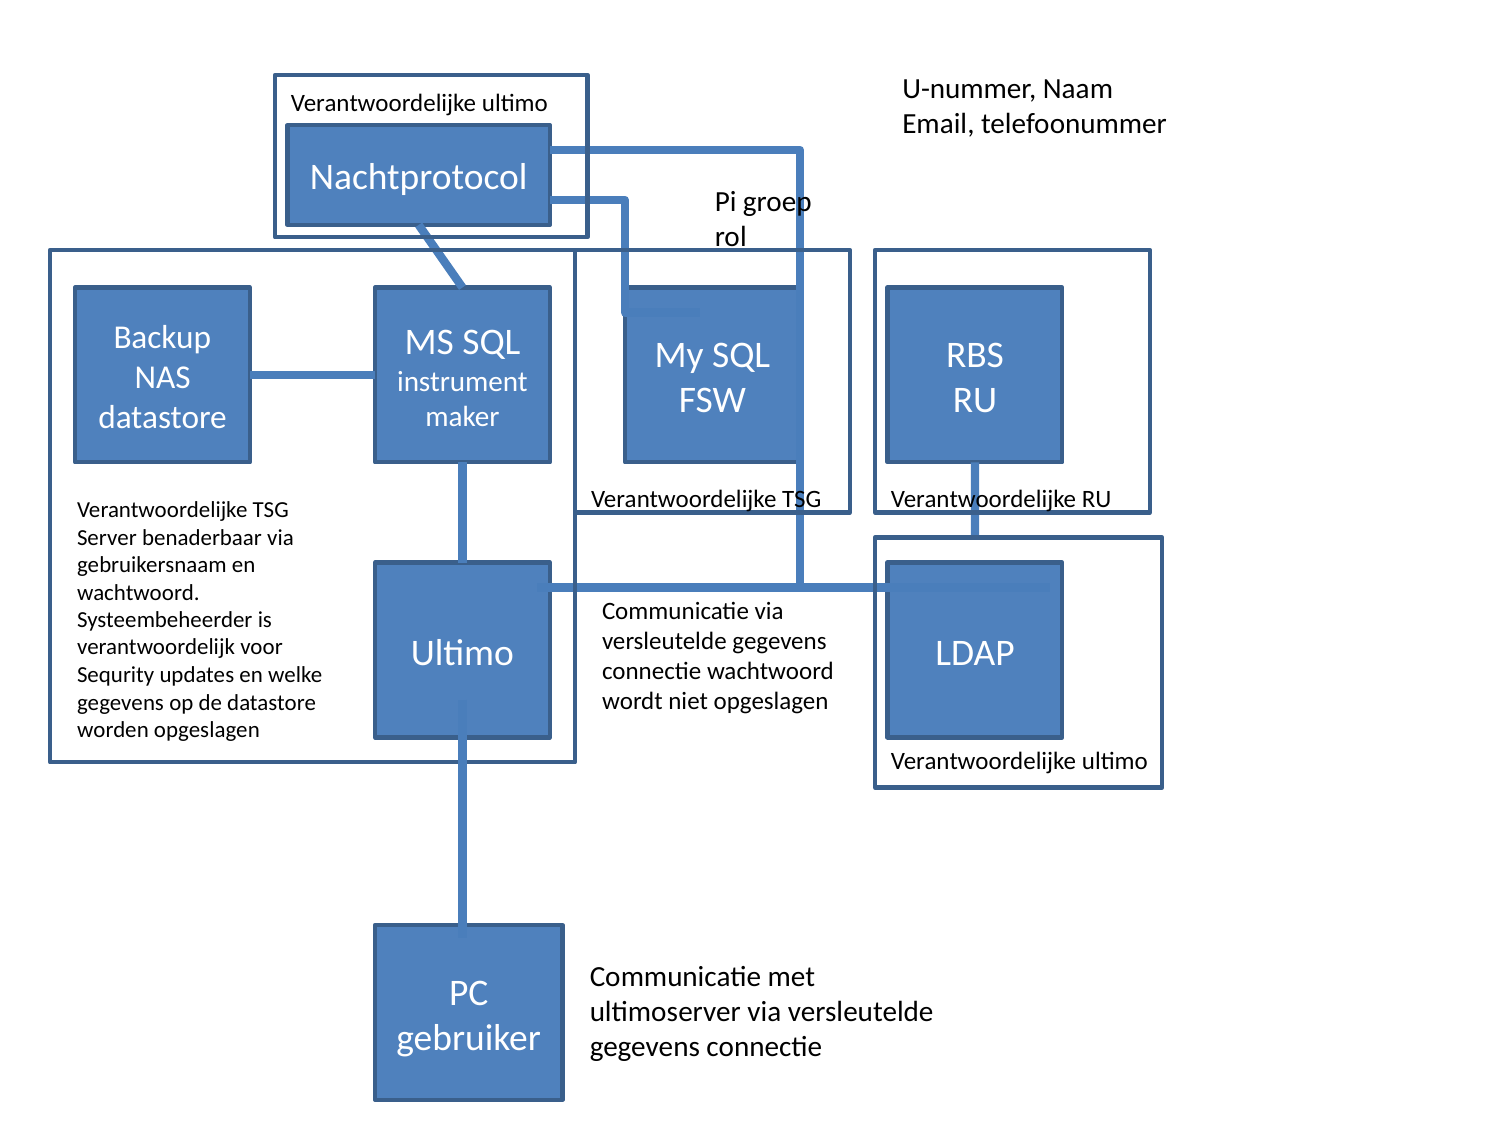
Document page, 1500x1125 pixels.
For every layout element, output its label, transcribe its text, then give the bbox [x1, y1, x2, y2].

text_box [418, 224, 463, 288]
text_box Verantwoordelijke ultimo [276, 79, 564, 125]
text_box [873, 535, 1164, 790]
text_box Communicatie via versleutelde gegevens connectie wachtwoord wordt niet opgeslagen [587, 597, 873, 722]
text_box U-nummer, Naam Email, telefoonummer [887, 62, 1186, 148]
text_box Communicatie met ultimoserver via versleutelde gegevens connectie [575, 949, 975, 1070]
text_box Verantwoordelijke RU [1054, 474, 1127, 520]
text_box [273, 73, 590, 239]
text_box PC gebruiker [373, 923, 565, 1102]
text_box Verantwoordelijke TSG Server benaderbaar via gebruikersnaam en wachtwoord. Systeembeheerder is verantwoordelijk voor Sequrity updates en welke gegevens op de datastore worden opgeslagen [62, 487, 350, 750]
text_box [1054, 248, 1152, 515]
text_box [48, 248, 577, 764]
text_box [549, 149, 1051, 588]
text_box Verantwoordelijke ultimo [876, 737, 1164, 783]
